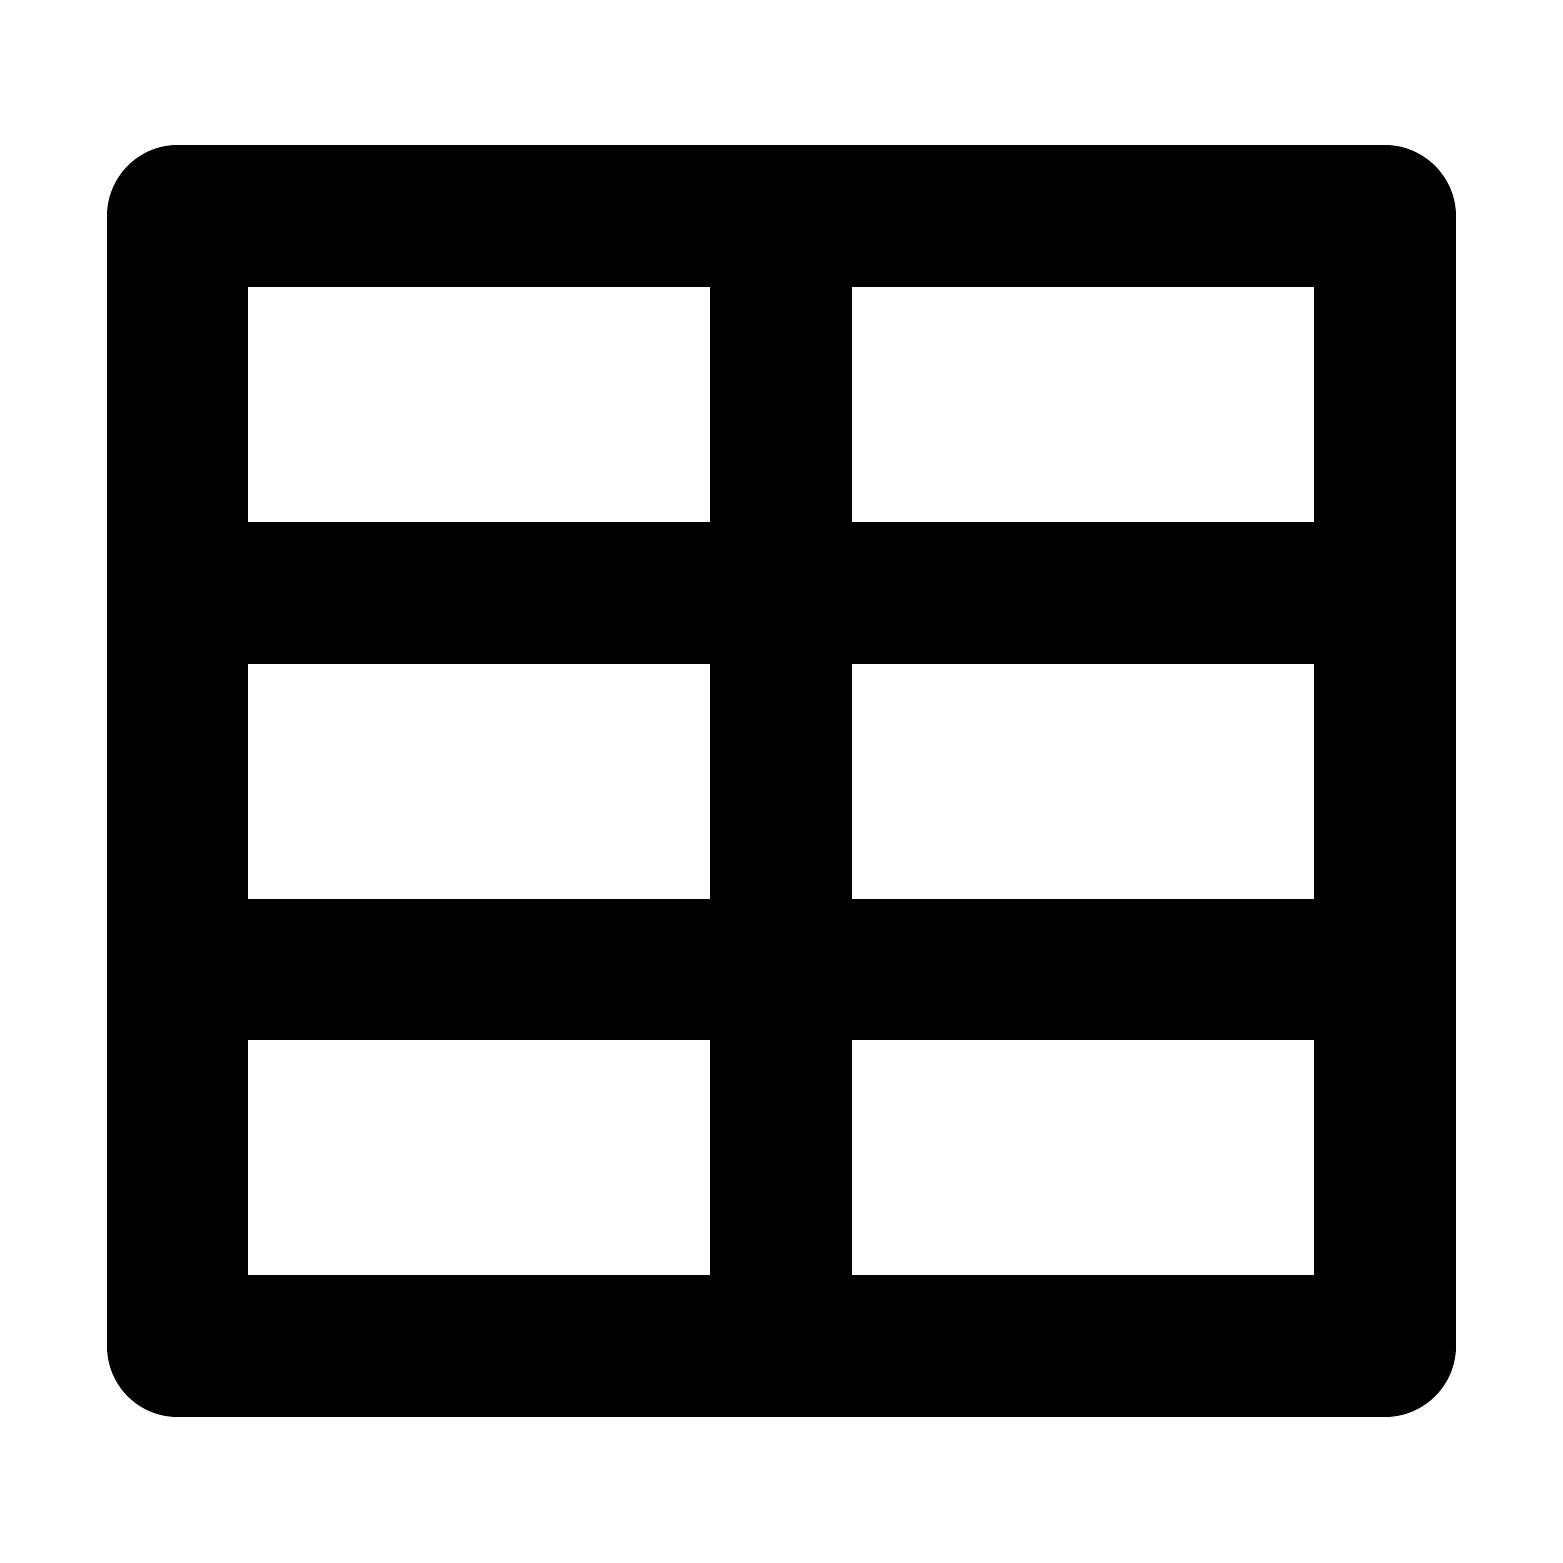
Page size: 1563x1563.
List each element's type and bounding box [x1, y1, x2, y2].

text_box [0, 0, 1563, 1563]
text_box [177, 216, 1385, 1347]
